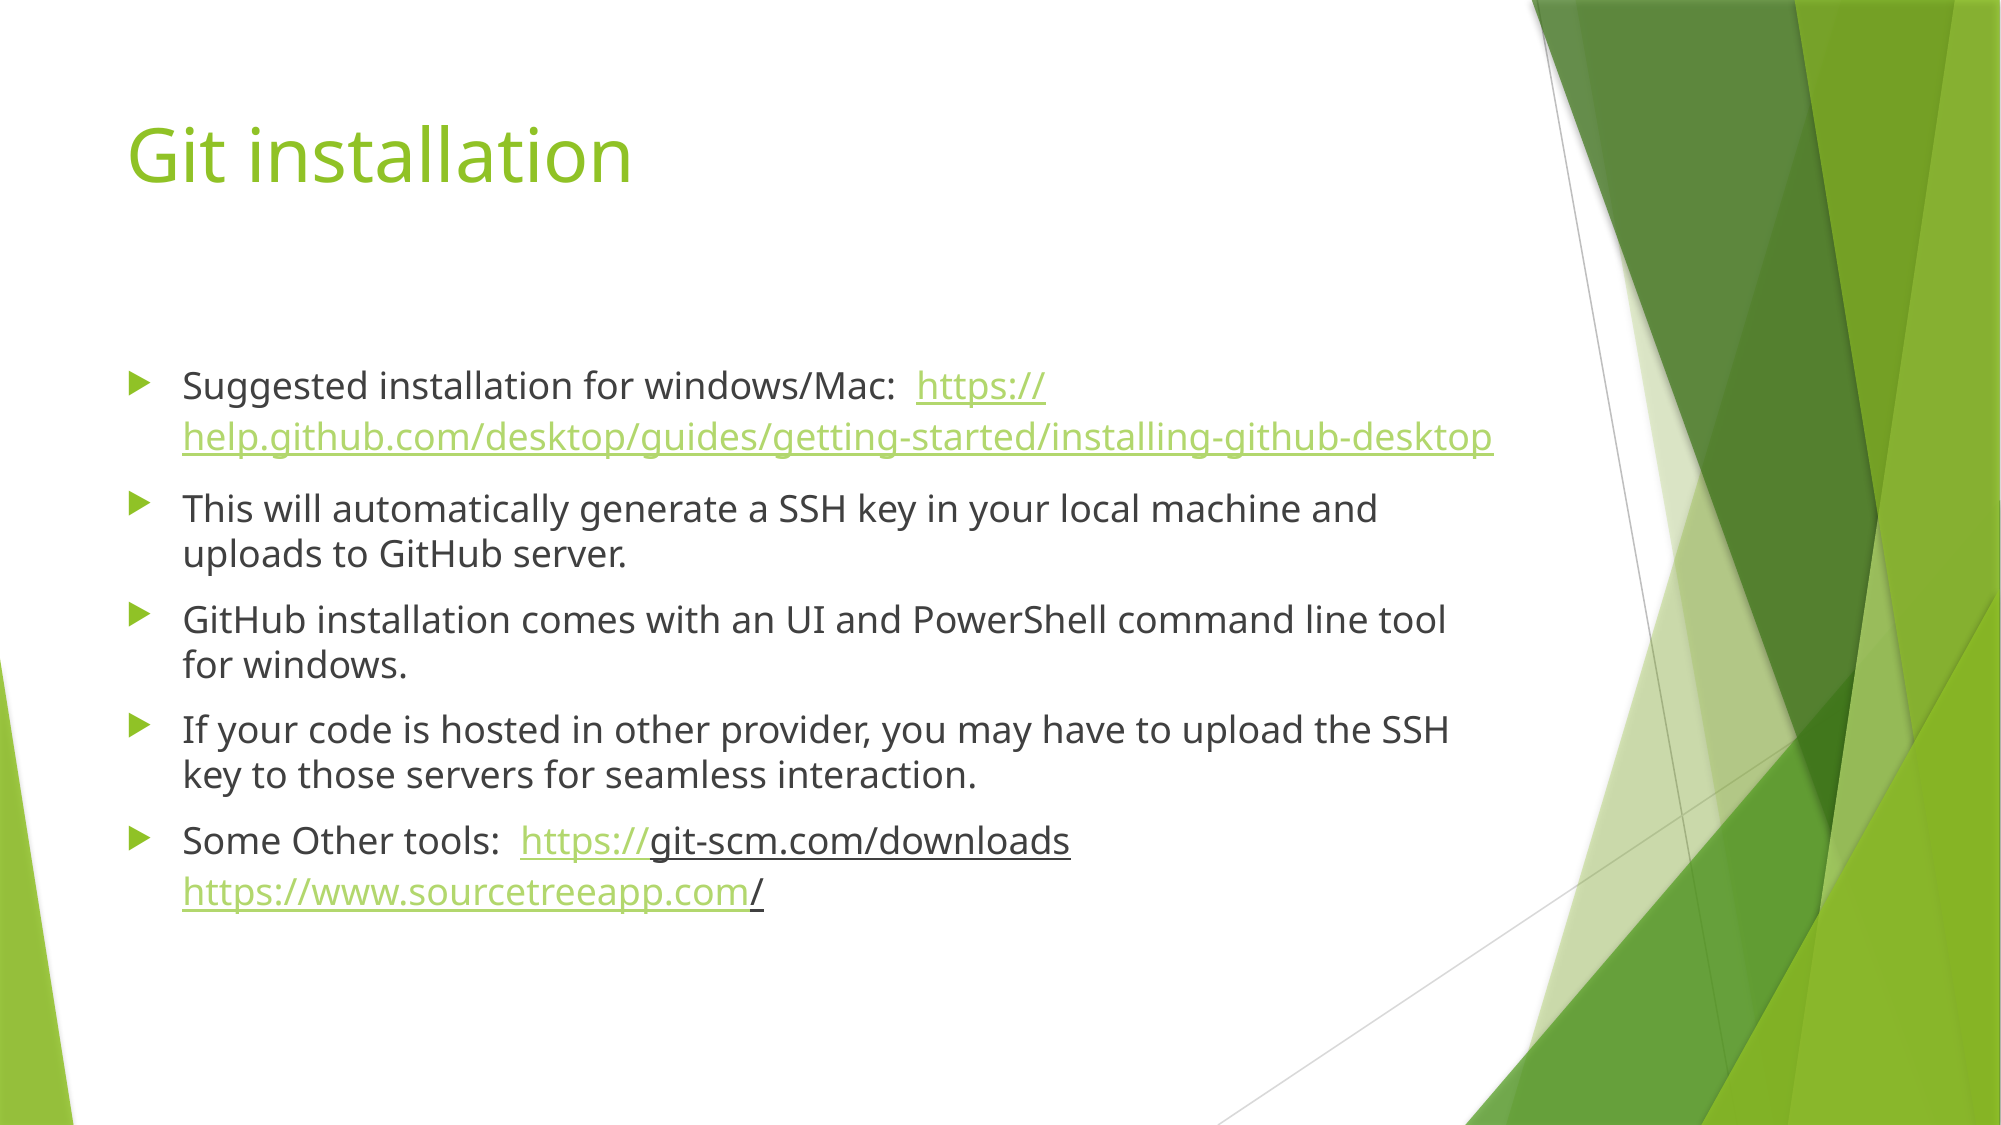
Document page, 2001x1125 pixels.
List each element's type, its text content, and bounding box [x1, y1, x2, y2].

title Git installation [111, 99, 1522, 317]
list Suggested installation for windows/Mac: https://help.github.com/desktop/guides/getting-started/installing-github-desktop This will automatically generate a SSH key in your local machine and uploads to GitHub server. GitHub installation comes with an UI and PowerShell command line tool for windows. If your code is hosted in other provider, you may have to upload the SSH key to those servers for seamless interaction. Some Other tools: https://git-scm.com/downloads https://www.sourcetreeapp.com/ [111, 354, 1522, 992]
